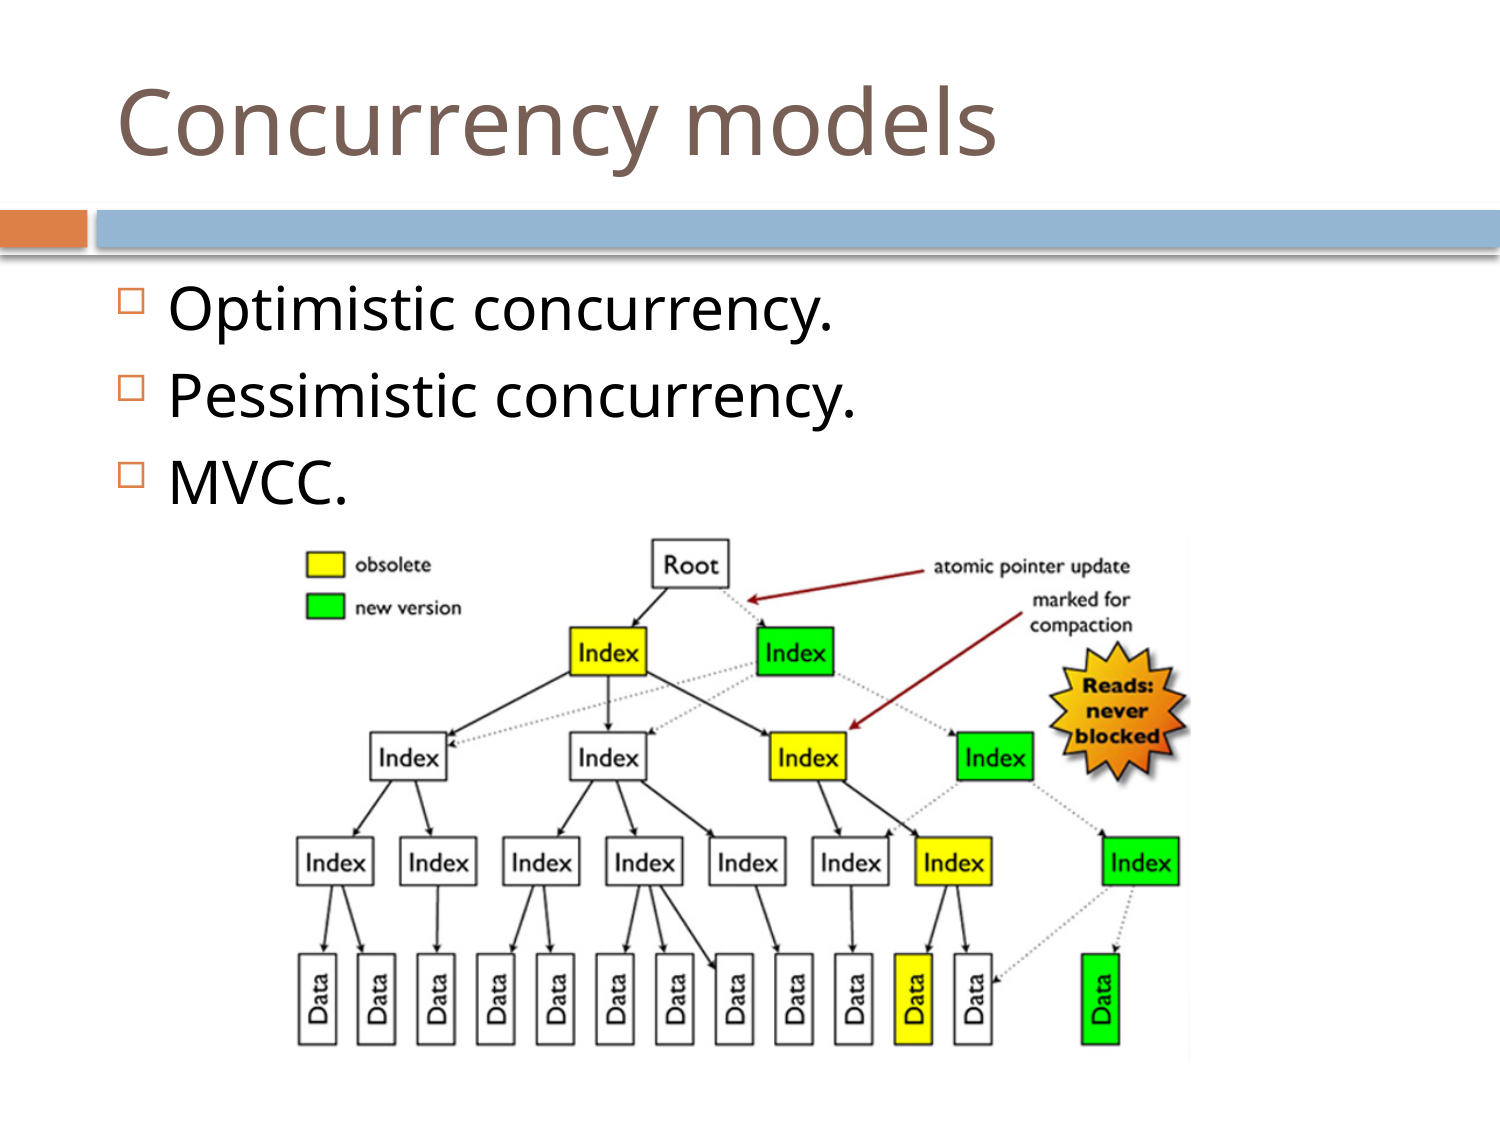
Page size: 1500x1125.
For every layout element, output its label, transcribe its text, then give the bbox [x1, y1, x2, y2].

picture [257, 513, 1192, 1077]
list Optimistic concurrency. Pessimistic concurrency. MVCC. [100, 262, 1438, 1000]
title Concurrency models [100, 37, 1438, 200]
